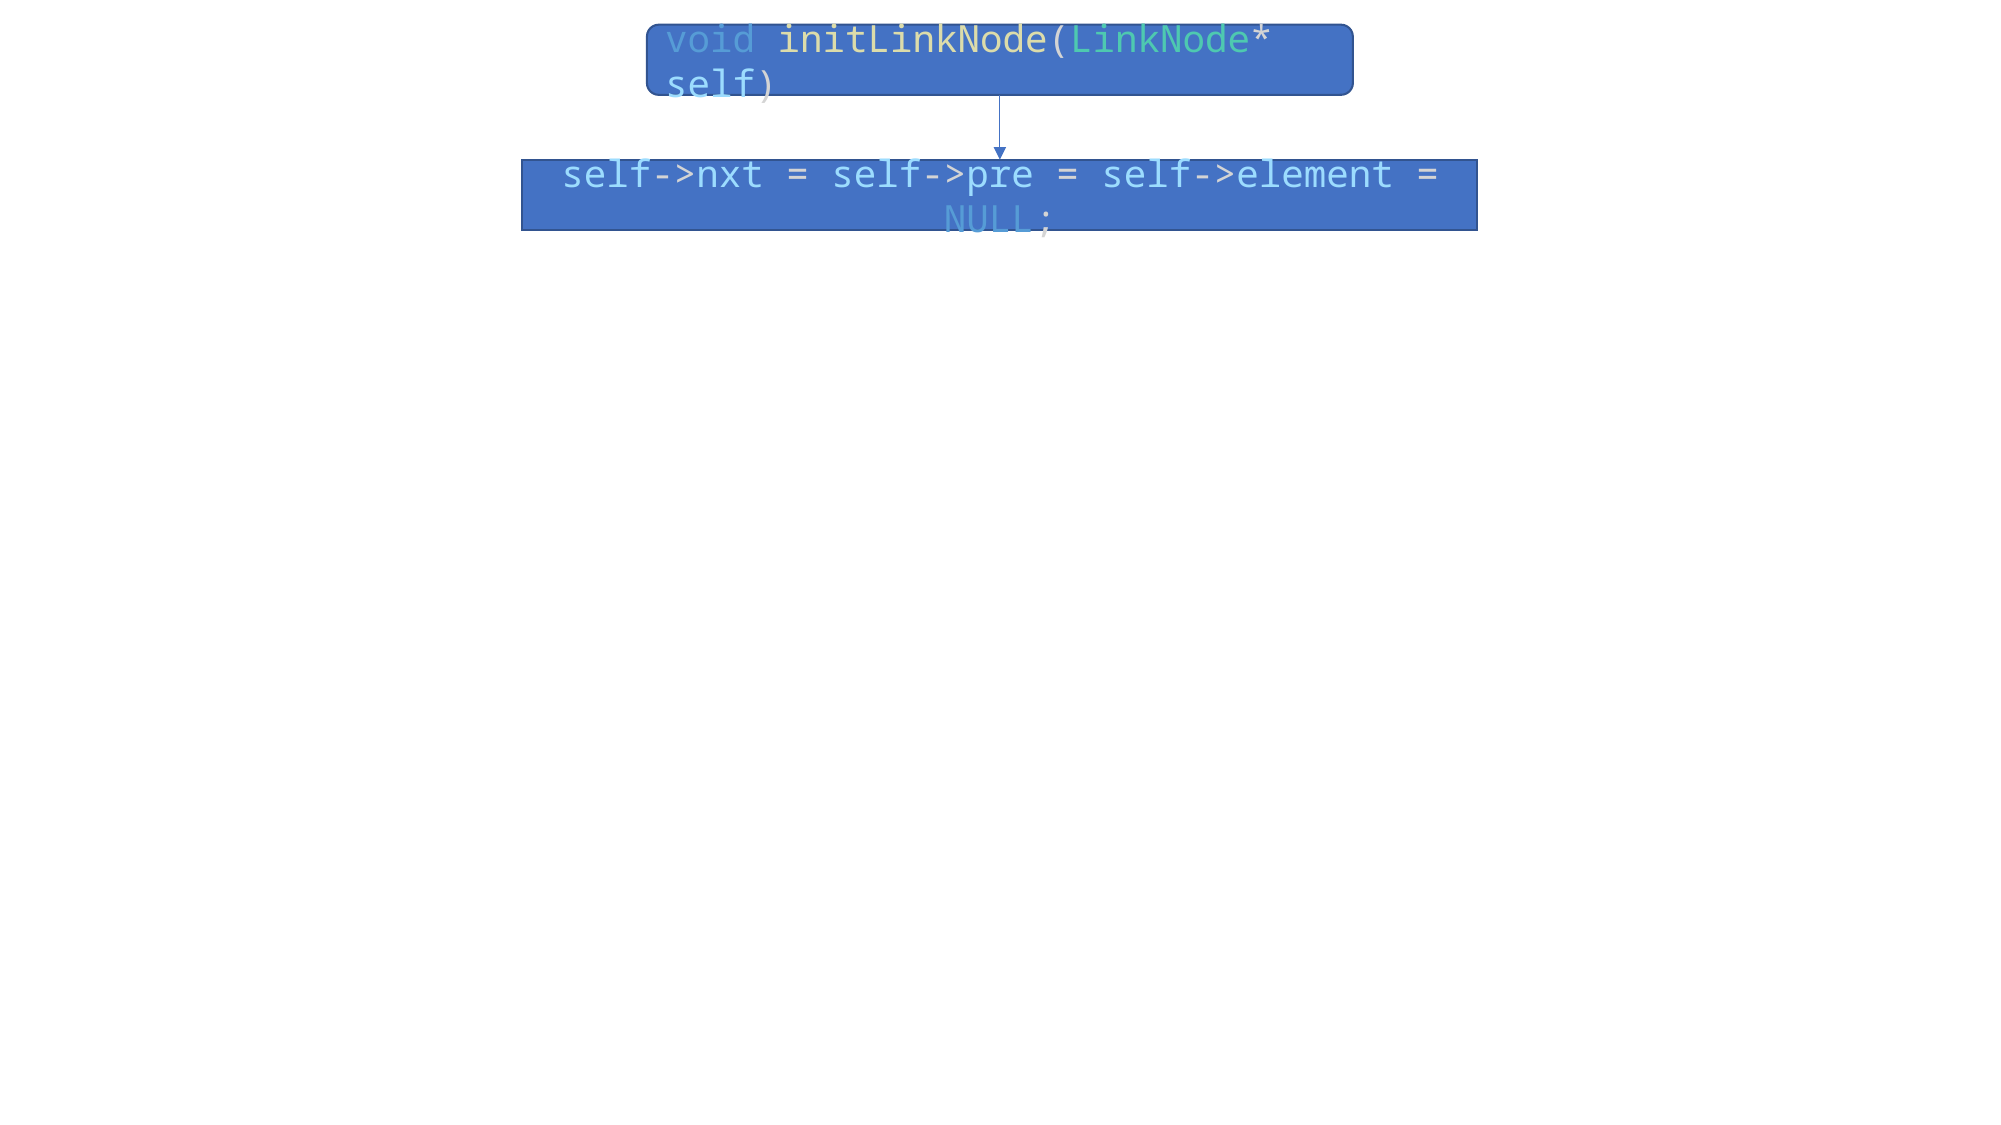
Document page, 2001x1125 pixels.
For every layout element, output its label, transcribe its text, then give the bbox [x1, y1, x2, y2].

text_box self->nxt = self->pre = self->element = NULL; [521, 159, 1478, 231]
text_box void initLinkNode(LinkNode* self) [645, 23, 1354, 96]
